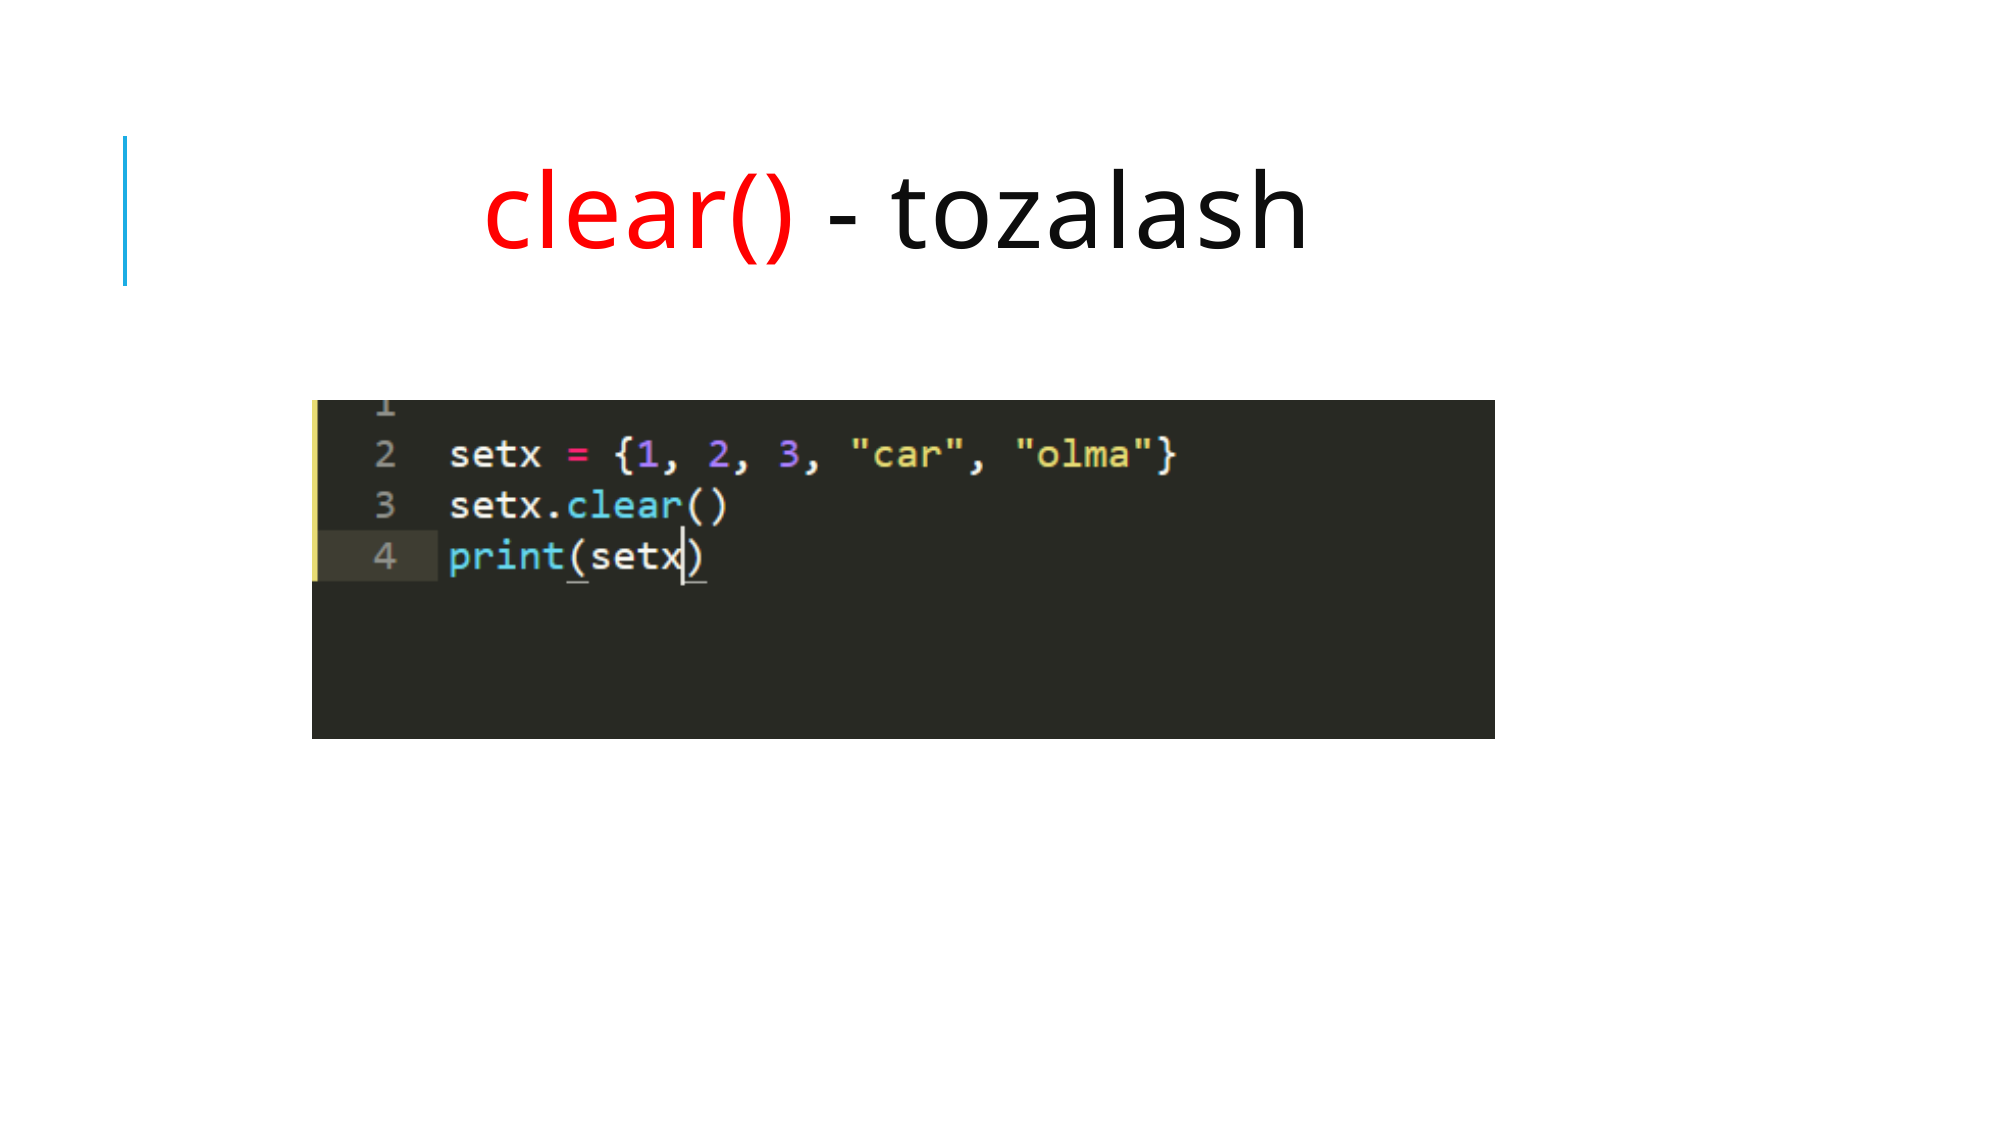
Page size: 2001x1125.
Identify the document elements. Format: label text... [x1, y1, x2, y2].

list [311, 399, 1495, 739]
title clear() - tozalash [168, 96, 1763, 342]
